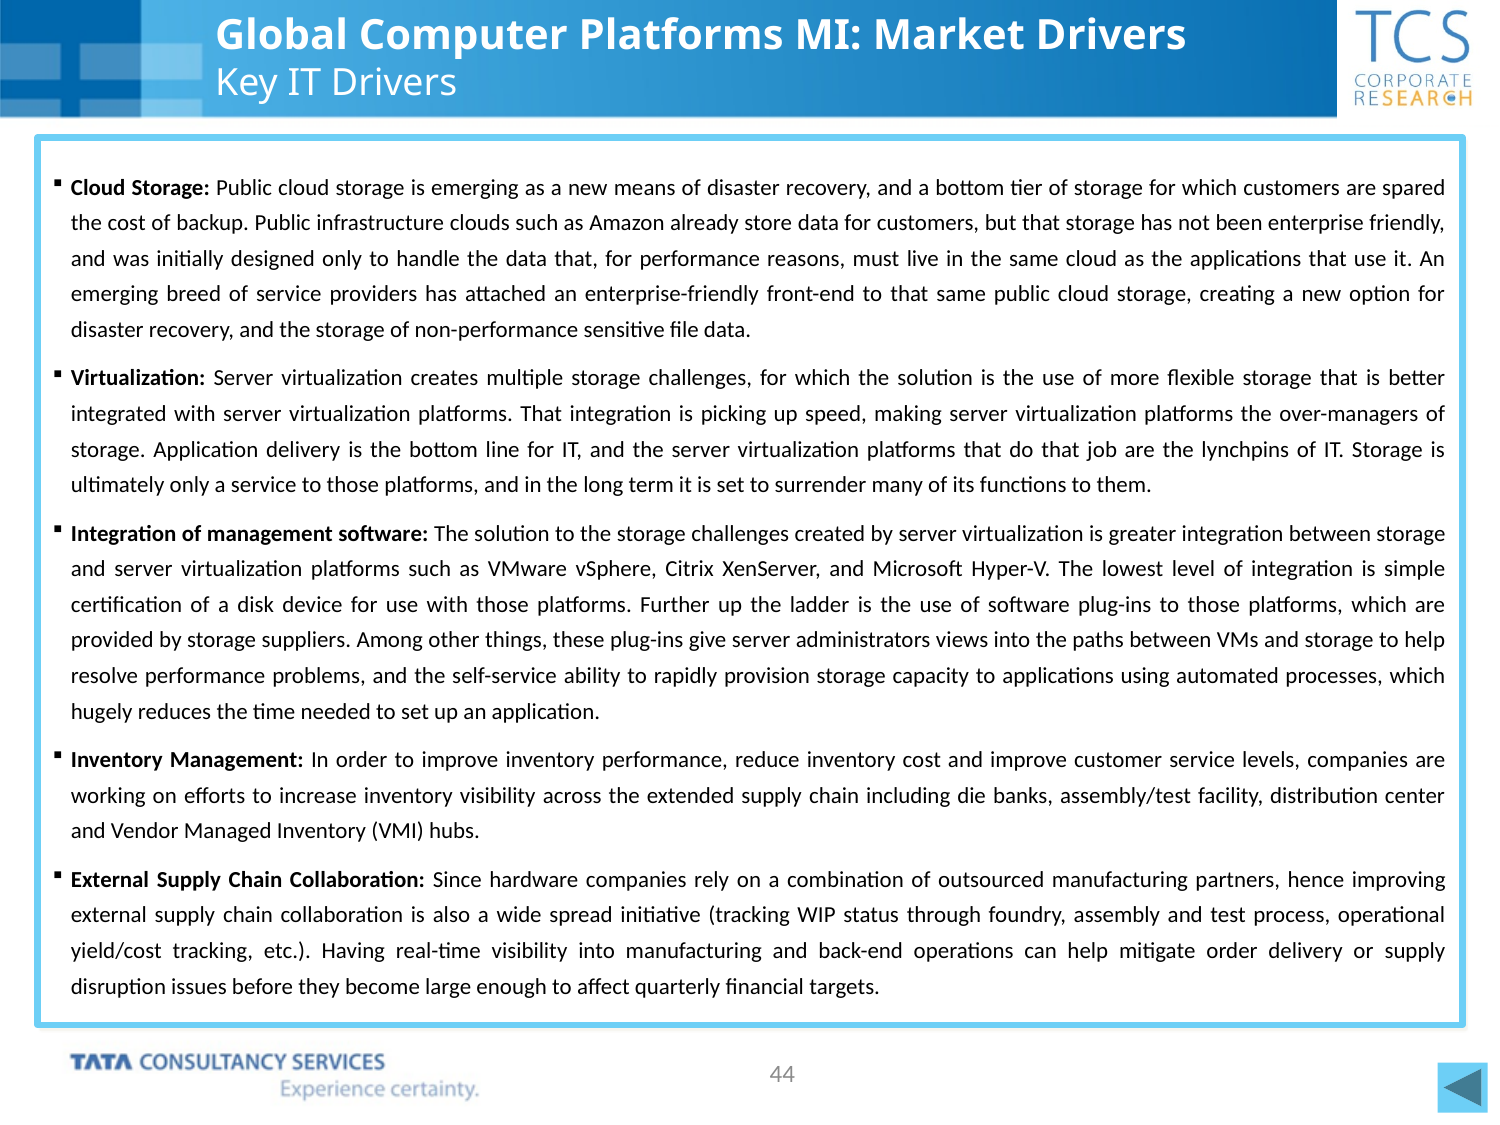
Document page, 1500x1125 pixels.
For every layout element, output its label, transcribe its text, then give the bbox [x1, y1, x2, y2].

picture [0, 0, 1500, 1124]
list Cloud Storage: Public cloud storage is emerging as a new means of disaster recovery, and a bottom tier of storage for which customers are spared the cost of backup. Public infrastructure clouds such as Amazon already store data for customers, but that storage has not been enterprise friendly, and was initially designed only to handle the data that, for performance reasons, must live in the same cloud as the applications that use it. An emerging breed of service providers has attached an enterprise-friendly front-end to that same public cloud storage, creating a new option for disaster recovery, and the storage of non-performance sensitive file data. Virtualization: Server virtualization creates multiple storage challenges, for which the solution is the use of more flexible storage that is better integrated with server virtualization platforms. That integration is picking up speed, making server virtualization platforms the over-managers of storage. Application delivery is the bottom line for IT, and the server virtualization platforms that do that job are the lynchpins of IT. Storage is ultimately only a service to those platforms, and in the long term it is set to surrender many of its functions to them. Integration of management software: The solution to the storage challenges created by server virtualization is greater integration between storage and server virtualization platforms such as VMware vSphere, Citrix XenServer, and Microsoft Hyper-V. The lowest level of integration is simple certification of a disk device for use with those platforms. Further up the ladder is the use of software plug-ins to those platforms, which are provided by storage suppliers. Among other things, these plug-ins give server administrators views into the paths between VMs and storage to help resolve performance problems, and the self-service ability to rapidly provision storage capacity to applications using automated processes, which hugely reduces the time needed to set up an application. Inventory Management: In order to improve inventory performance, reduce inventory cost and improve customer service levels, companies are working on efforts to increase inventory visibility across the extended supply chain including die banks, assembly/test facility, distribution center and Vendor Managed Inventory (VMI) hubs. External Supply Chain Collaboration: Since hardware companies rely on a combination of outsourced manufacturing partners, hence improving external supply chain collaboration is also a wide spread initiative (tracking WIP status through foundry, assembly and test process, operational yield/cost tracking, etc.). Having real-time visibility into manufacturing and back-end operations can help mitigate order delivery or supply disruption issues before they become large enough to affect quarterly financial targets. [37, 137, 1463, 1026]
title Global Computer Platforms MI: Market Drivers Key IT Drivers [199, 0, 1351, 126]
text_box [1437, 1062, 1488, 1113]
slide_number 44 [750, 1042, 810, 1103]
